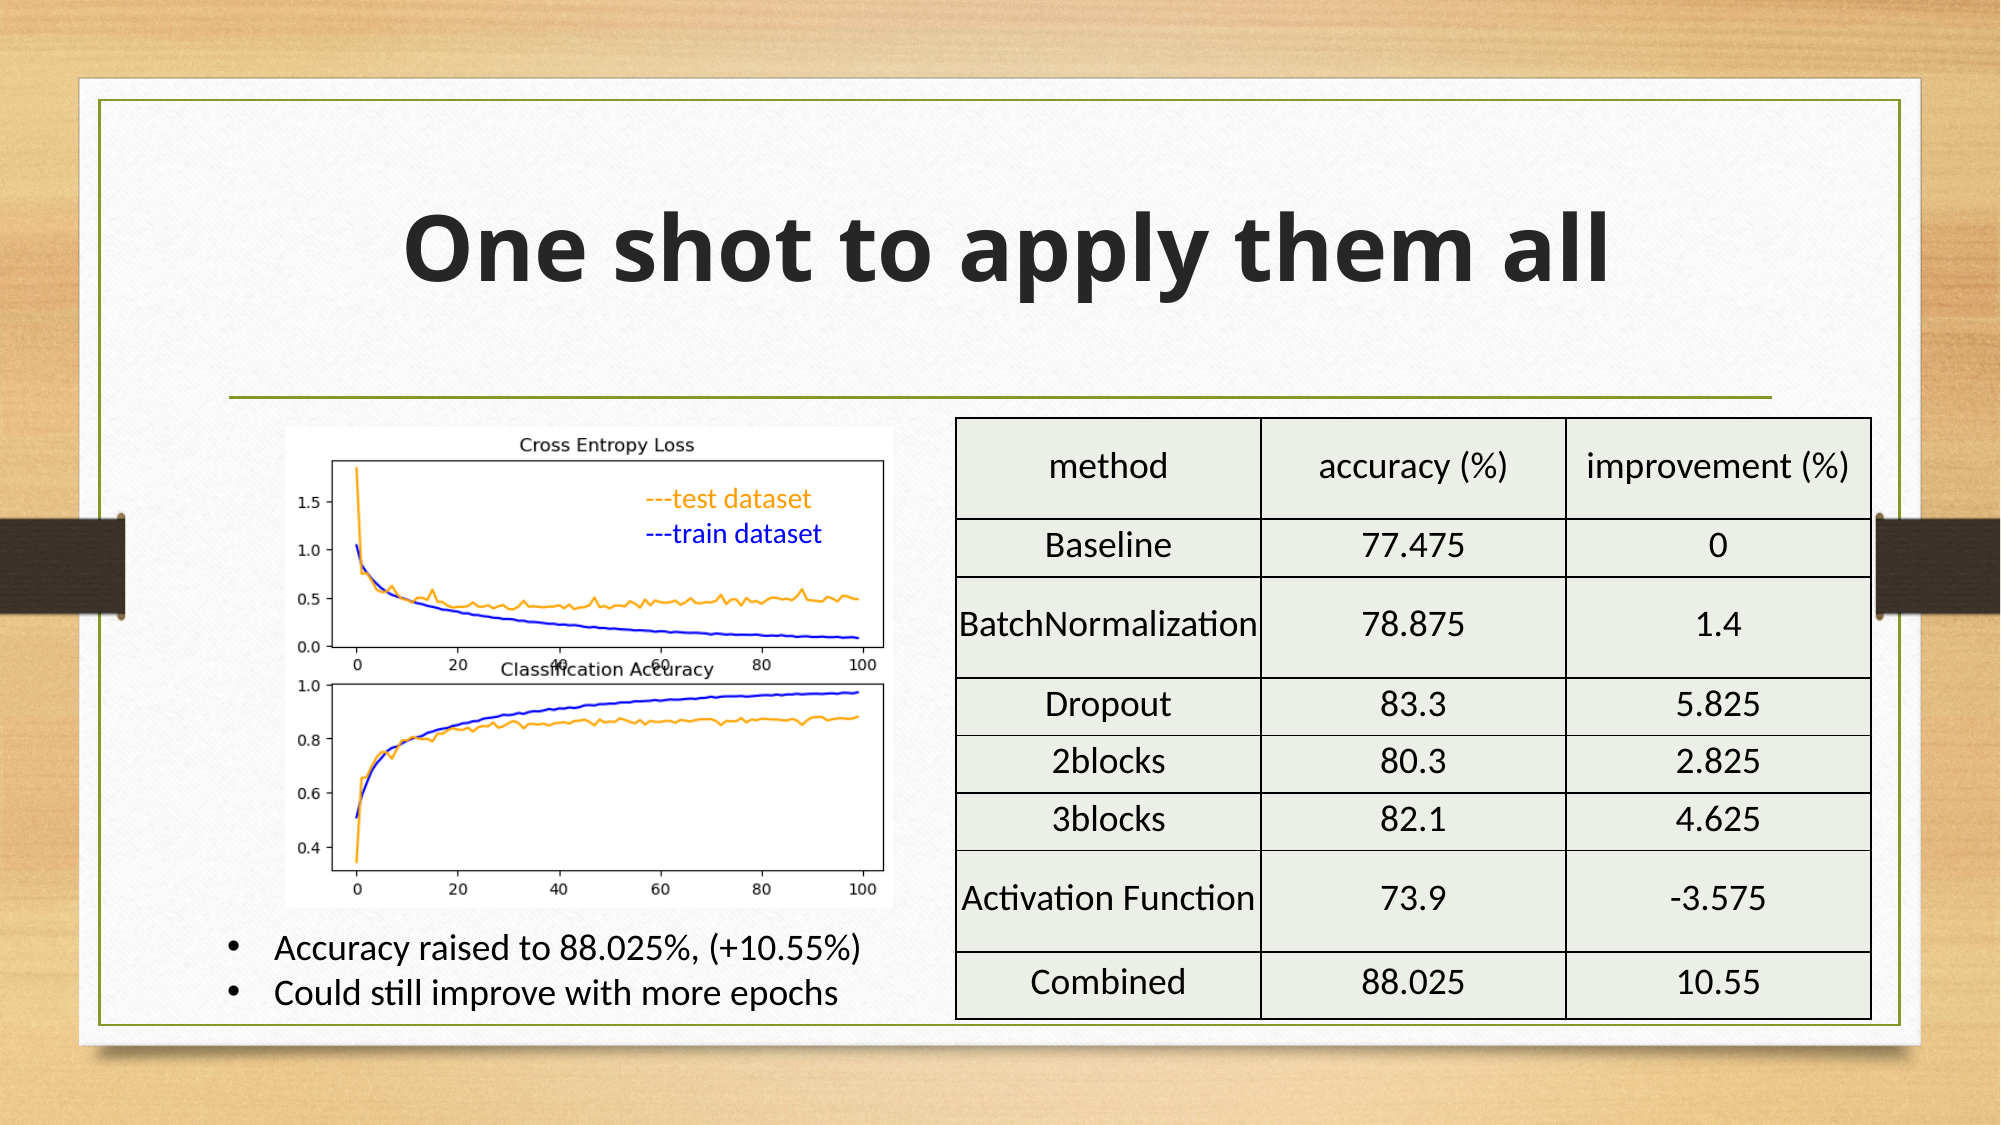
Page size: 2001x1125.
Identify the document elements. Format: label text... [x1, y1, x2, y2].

table_header method [957, 419, 1260, 518]
table_cell 2blocks [957, 736, 1260, 792]
table_cell BatchNormalization [957, 578, 1260, 677]
table_cell 80.3 [1262, 736, 1565, 792]
table_cell 82.1 [1262, 794, 1565, 850]
table_cell Dropout [957, 679, 1260, 735]
table_cell 77.475 [1262, 520, 1565, 576]
table_cell 1.4 [1567, 578, 1870, 677]
table_cell Activation Function [957, 851, 1260, 951]
table_cell 2.825 [1567, 736, 1870, 792]
picture [0, 0, 2001, 1125]
title One shot to apply them all [212, 138, 1803, 353]
table_header improvement (%) [1567, 419, 1870, 518]
table_cell 10.55 [1567, 953, 1870, 1018]
table_cell Baseline [957, 520, 1260, 576]
table_cell -3.575 [1567, 851, 1870, 951]
table_cell Combined [957, 953, 1260, 1018]
table_cell 0 [1567, 520, 1870, 576]
text_box Accuracy raised to 88.025%, (+10.55%) Could still improve with more epochs [212, 915, 938, 1021]
table_cell 5.825 [1567, 679, 1870, 735]
table_header accuracy (%) [1262, 419, 1565, 518]
table_cell 78.875 [1262, 578, 1565, 677]
table_cell 73.9 [1262, 851, 1565, 951]
table_cell 4.625 [1567, 794, 1870, 850]
table_cell 83.3 [1262, 679, 1565, 735]
table_cell 88.025 [1262, 953, 1565, 1018]
table_cell 3blocks [957, 794, 1260, 850]
